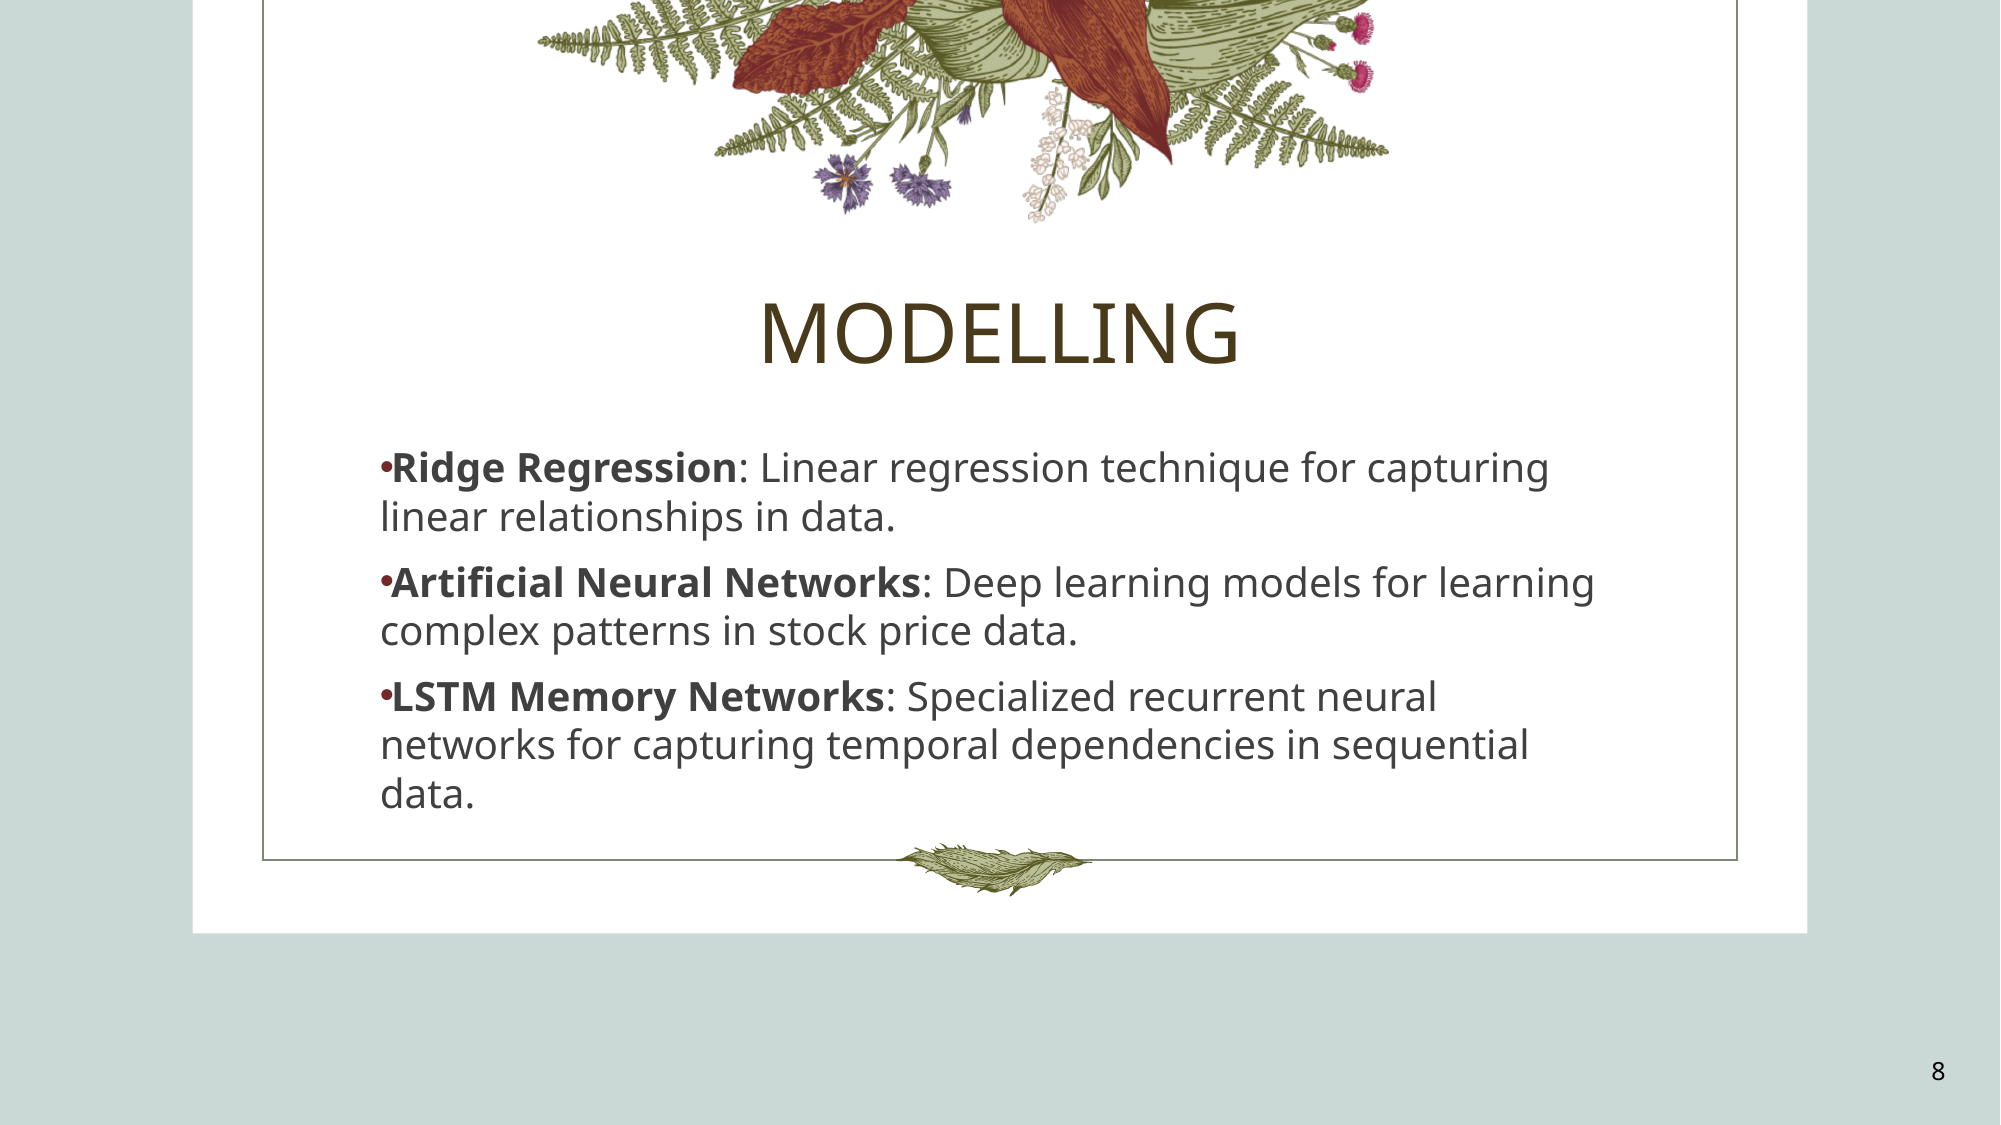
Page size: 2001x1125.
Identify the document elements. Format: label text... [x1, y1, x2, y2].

slide_number 8 [1510, 1042, 1961, 1103]
picture [535, 0, 1416, 228]
list Ridge Regression: Linear regression technique for capturing linear relationships in data. Artificial Neural Networks: Deep learning models for learning complex patterns in stock price data. LSTM Memory Networks: Specialized recurrent neural networks for capturing temporal dependencies in sequential data. [364, 435, 1636, 825]
picture [894, 838, 1093, 897]
title MODELLING [286, 228, 1714, 446]
